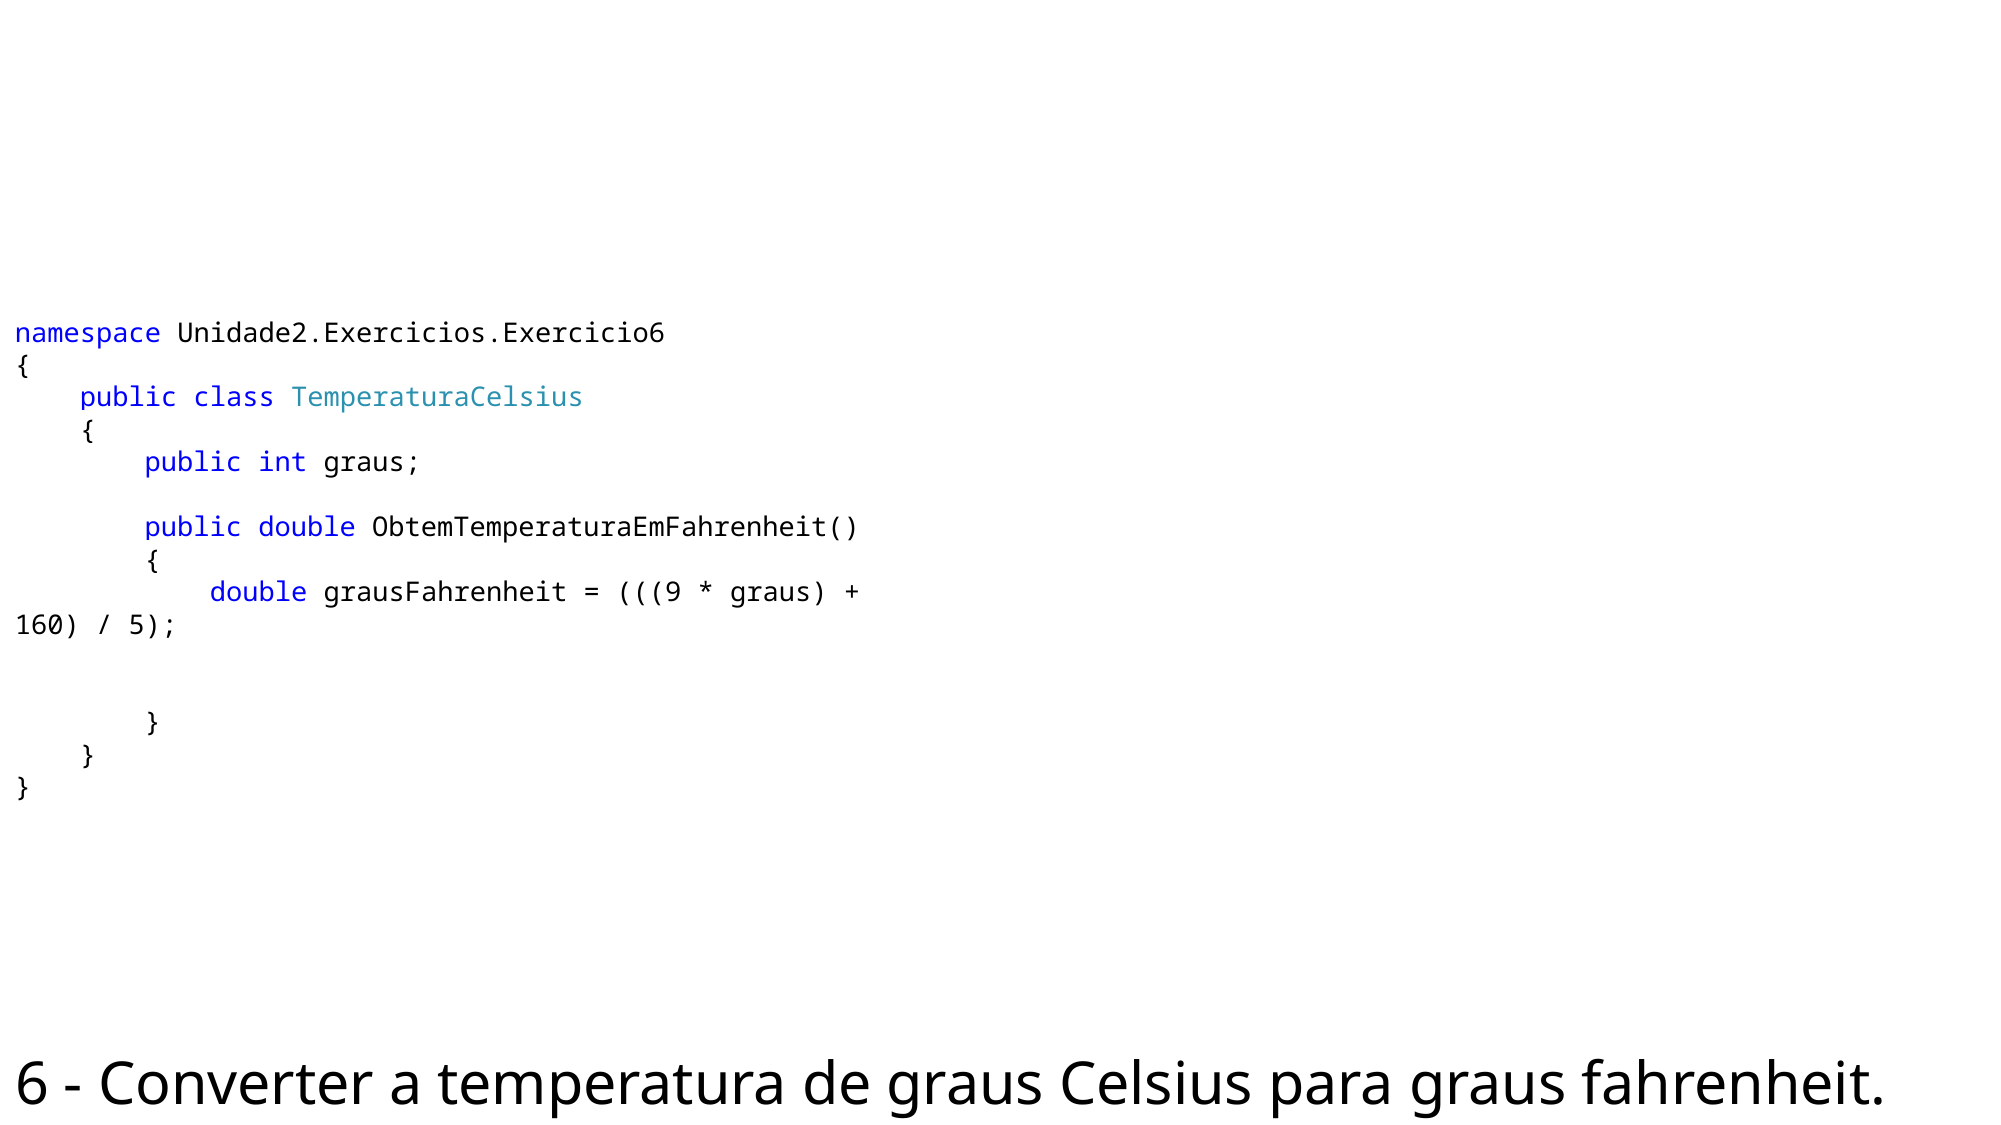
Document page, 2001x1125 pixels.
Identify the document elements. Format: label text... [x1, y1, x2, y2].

title 6 - Converter a temperatura de graus Celsius para graus fahrenheit. [0, 1017, 2000, 1125]
text_box namespace Unidade2.Exercicios.Exercicio6 { public class TemperaturaCelsius { public int graus; public double ObtemTemperaturaEmFahrenheit() { double grausFahrenheit = (((9 * graus) + 160) / 5); } } } [0, 307, 985, 810]
